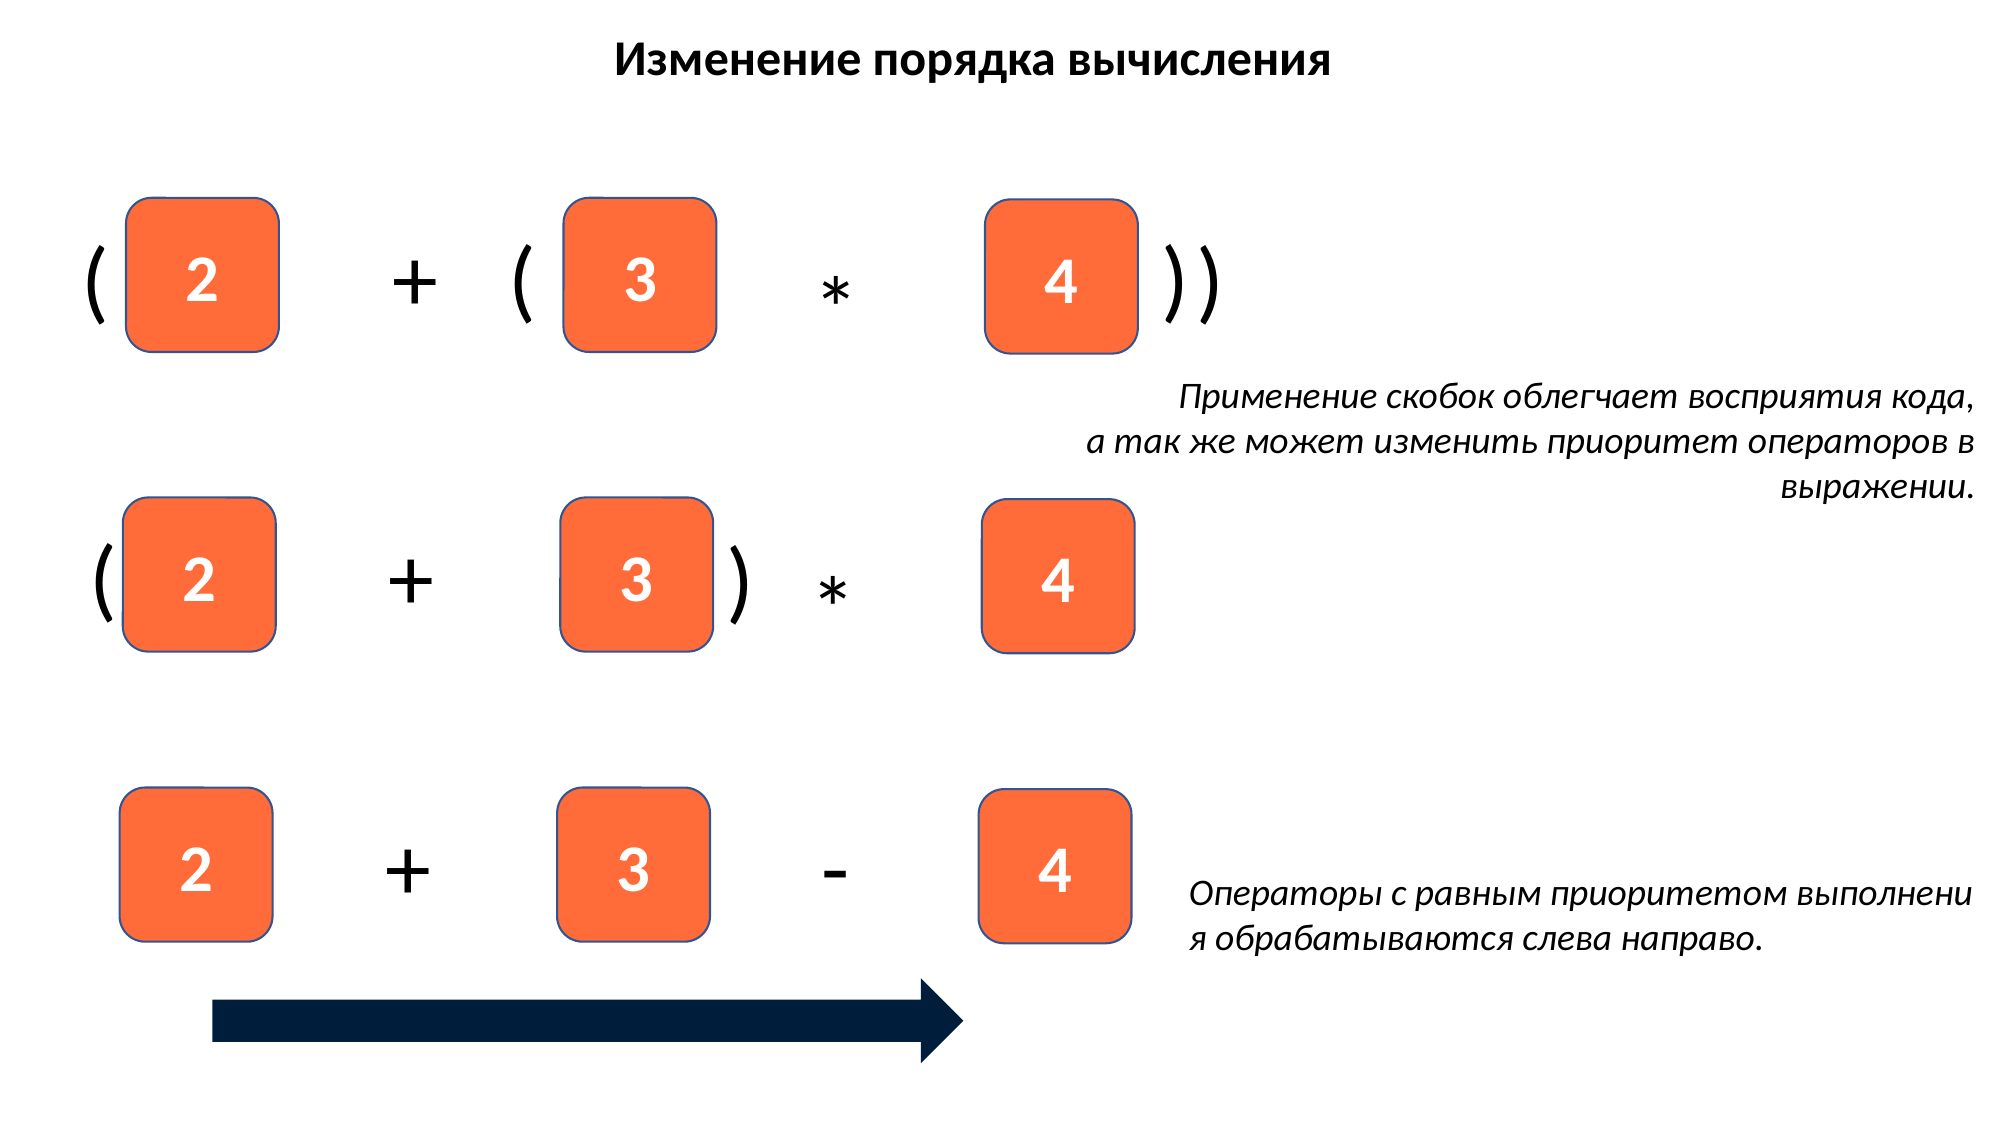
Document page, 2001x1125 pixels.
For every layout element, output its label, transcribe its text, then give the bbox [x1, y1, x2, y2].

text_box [125, 340, 1138, 369]
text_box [122, 497, 1135, 669]
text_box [119, 787, 1132, 944]
text_box [212, 978, 964, 1064]
text_box Применение скобок облегчает восприятия кода, а так же может изменить приоритет операторов в выражении.​ [883, 363, 1991, 514]
text_box Изменение порядка вычисления [599, 17, 1459, 93]
text_box Операторы с равным приоритетом выполнения обрабатываются слева направо.​ [1173, 859, 1991, 965]
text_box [66, 213, 1250, 340]
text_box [74, 511, 780, 640]
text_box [125, 197, 1138, 213]
